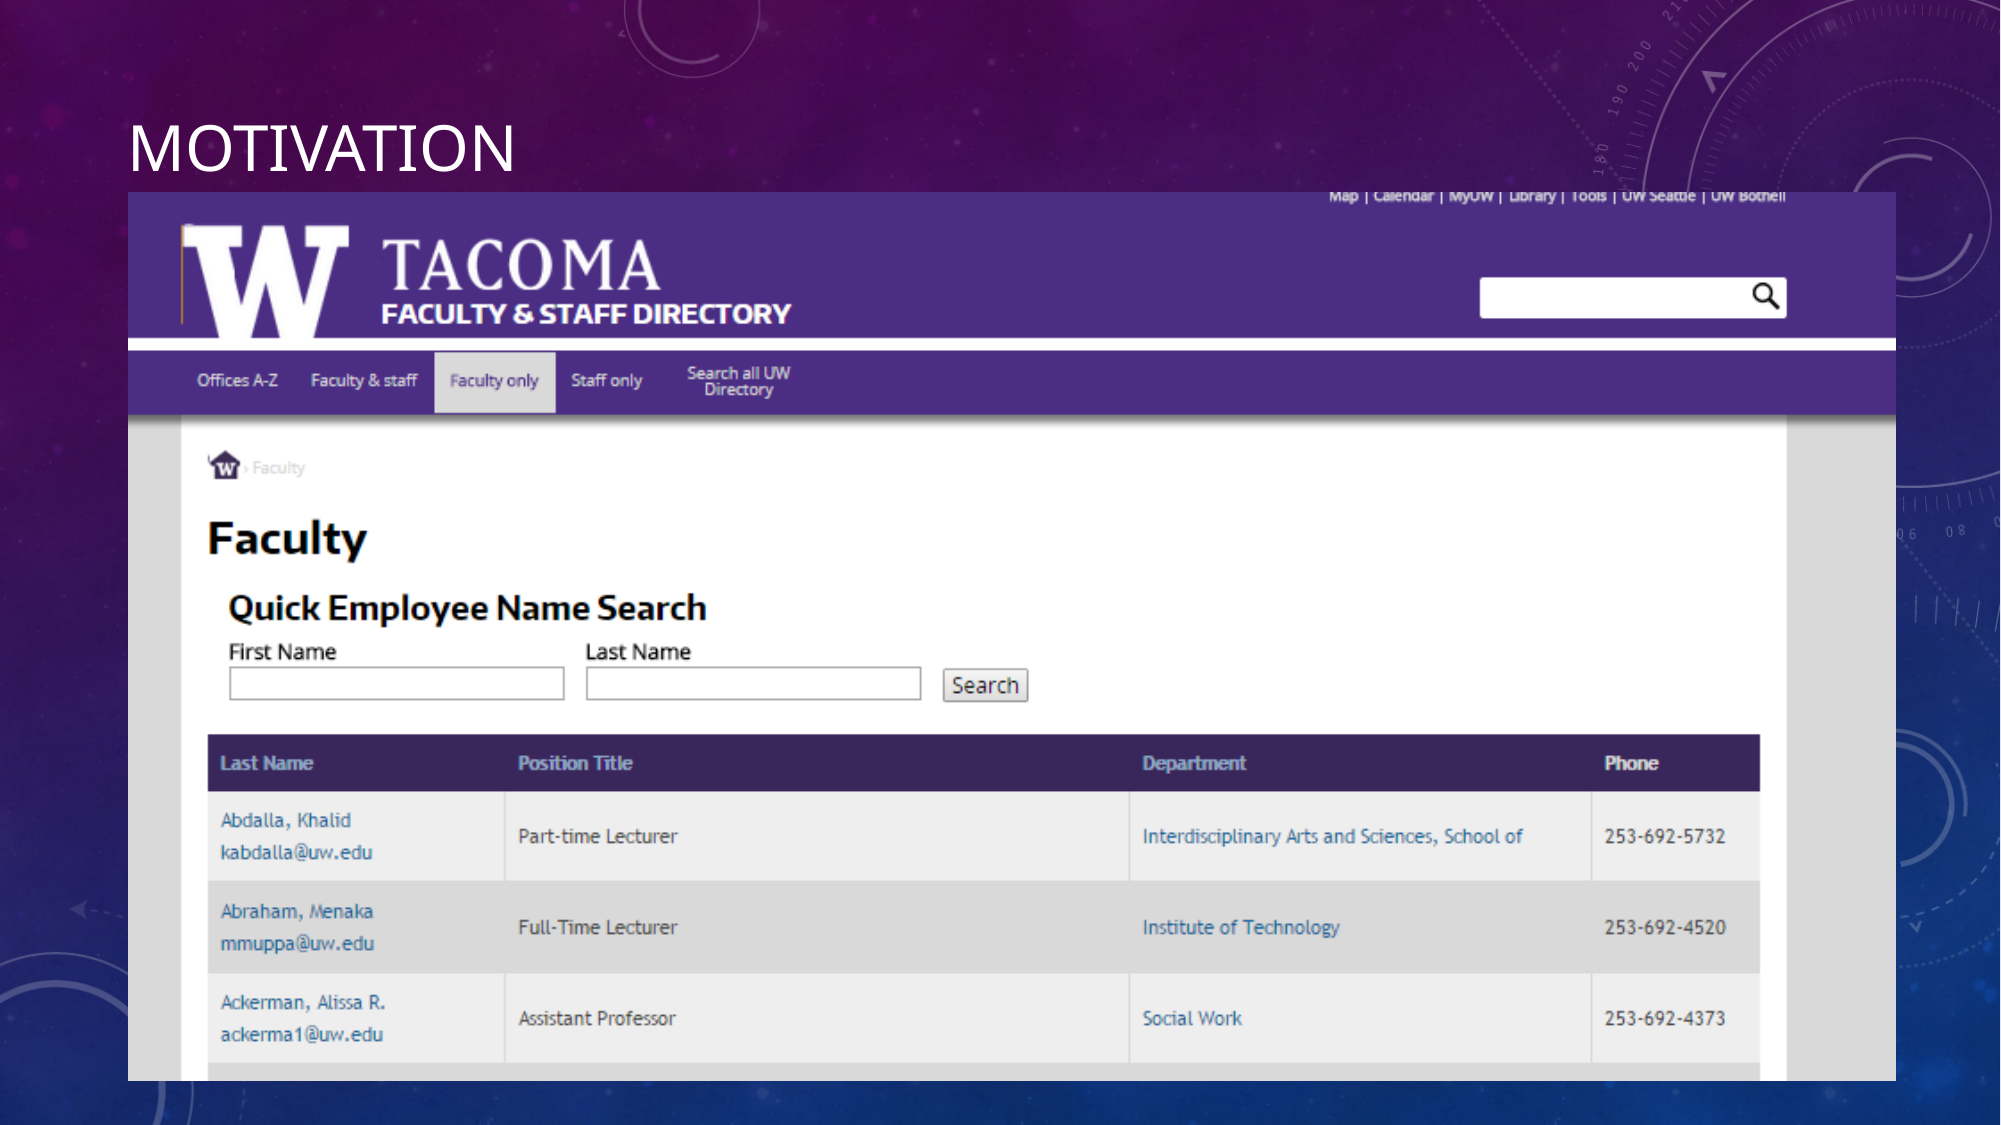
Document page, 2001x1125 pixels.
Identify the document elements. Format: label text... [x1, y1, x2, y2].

title MOTIVATION [112, 99, 1775, 193]
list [127, 191, 1896, 1081]
picture [0, 0, 2001, 1125]
